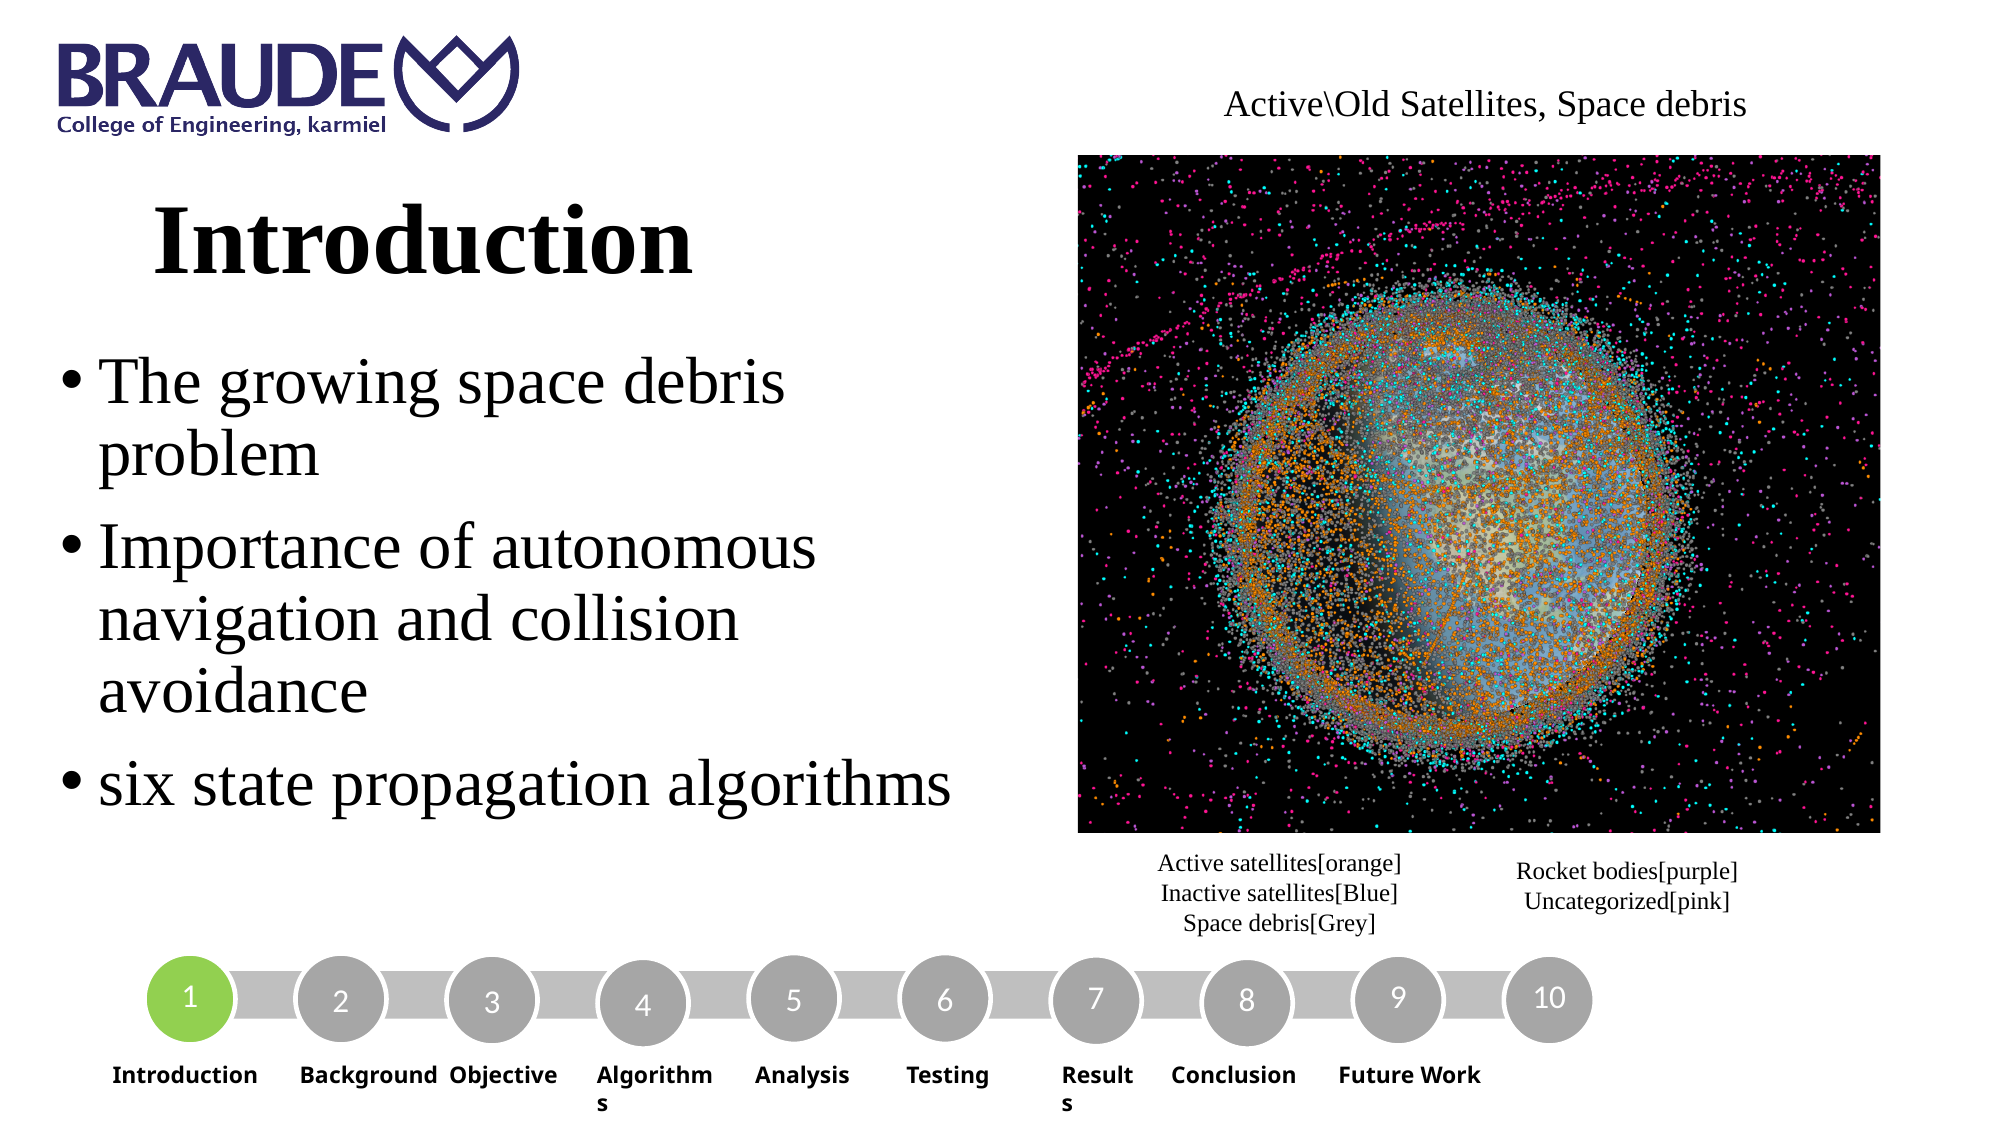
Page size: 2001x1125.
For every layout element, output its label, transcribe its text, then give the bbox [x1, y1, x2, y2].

text_box 10 [1502, 953, 1596, 1047]
text_box 9 [1351, 953, 1445, 1047]
text_box 8 [1200, 956, 1294, 1050]
text_box 5 [747, 951, 841, 1046]
text_box [379, 970, 455, 1020]
text_box [1435, 970, 1513, 1020]
text_box Rocket bodies[purple] Uncategorized[pink] [1473, 847, 1782, 922]
text_box [228, 970, 303, 1020]
text_box Active satellites[orange] Inactive satellites[Blue] Space debris[Grey] [1125, 838, 1434, 944]
text_box Results [1046, 1053, 1157, 1123]
text_box [677, 970, 756, 1020]
text_box 7 [1049, 954, 1143, 1048]
text_box Analysis [740, 1053, 866, 1096]
text_box Active\Old Satellites, Space debris [1208, 71, 1782, 131]
text_box [983, 970, 1060, 1020]
text_box Algorithms [581, 1053, 731, 1124]
text_box 2 [294, 952, 388, 1046]
text_box Testing [891, 1053, 1034, 1096]
text_box 4 [596, 956, 690, 1050]
text_box [1132, 970, 1213, 1020]
text_box 1 [143, 952, 237, 1046]
text_box Conclusion [1156, 1053, 1323, 1096]
text_box Background [284, 1053, 434, 1096]
text_box 3 [445, 953, 539, 1047]
text_box [529, 970, 609, 1020]
text_box Introduction [97, 1053, 278, 1096]
text_box [832, 970, 907, 1020]
text_box 6 [898, 951, 992, 1046]
text_box [1281, 970, 1361, 1020]
list The growing space debris problem Importance of autonomous navigation and collision avoidance six state propagation algorithms [45, 338, 1039, 874]
picture [31, 23, 534, 143]
text_box Future Work [1323, 1053, 1503, 1096]
text_box Objective [434, 1053, 583, 1096]
title Introduction [137, 132, 998, 338]
picture [1077, 155, 1881, 833]
